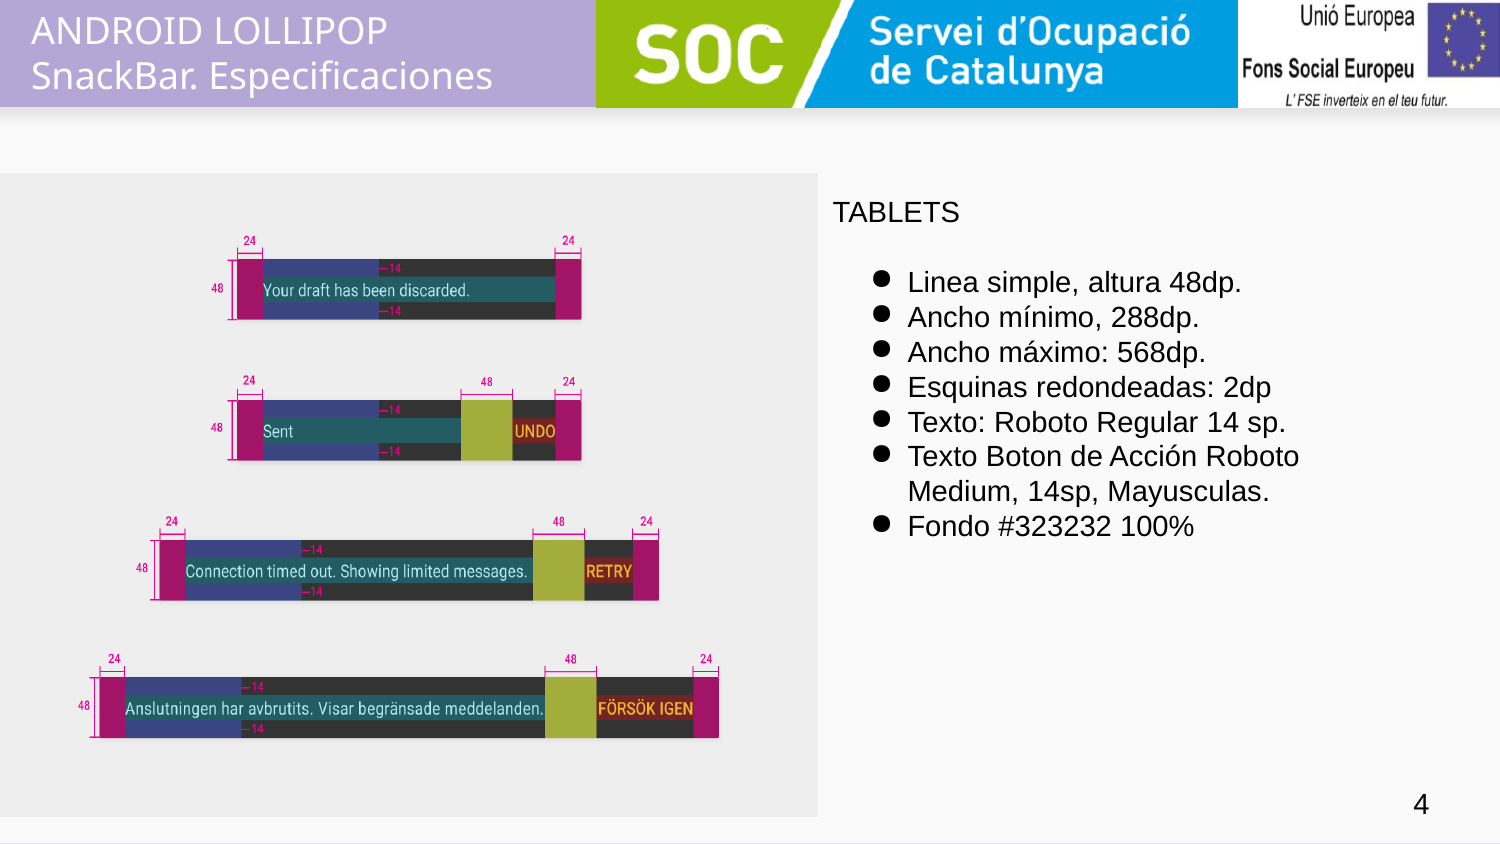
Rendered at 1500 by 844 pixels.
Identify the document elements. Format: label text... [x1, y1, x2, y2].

text_box TABLETS Linea simple, altura 48dp. Ancho mínimo, 288dp. Ancho máximo: 568dp. Esquinas redondeadas: 2dp Texto: Roboto Regular 14 sp. Texto Boton de Acción Roboto Medium, 14sp, Mayusculas. Fondo #323232 100% [821, 178, 1425, 818]
picture [1239, 0, 1500, 108]
slide_number ‹#› [1398, 770, 1489, 835]
picture [0, 173, 818, 818]
title ANDROID LOLLIPOP SnackBar. Especificaciones [16, 2, 1464, 102]
picture [596, 102, 805, 108]
